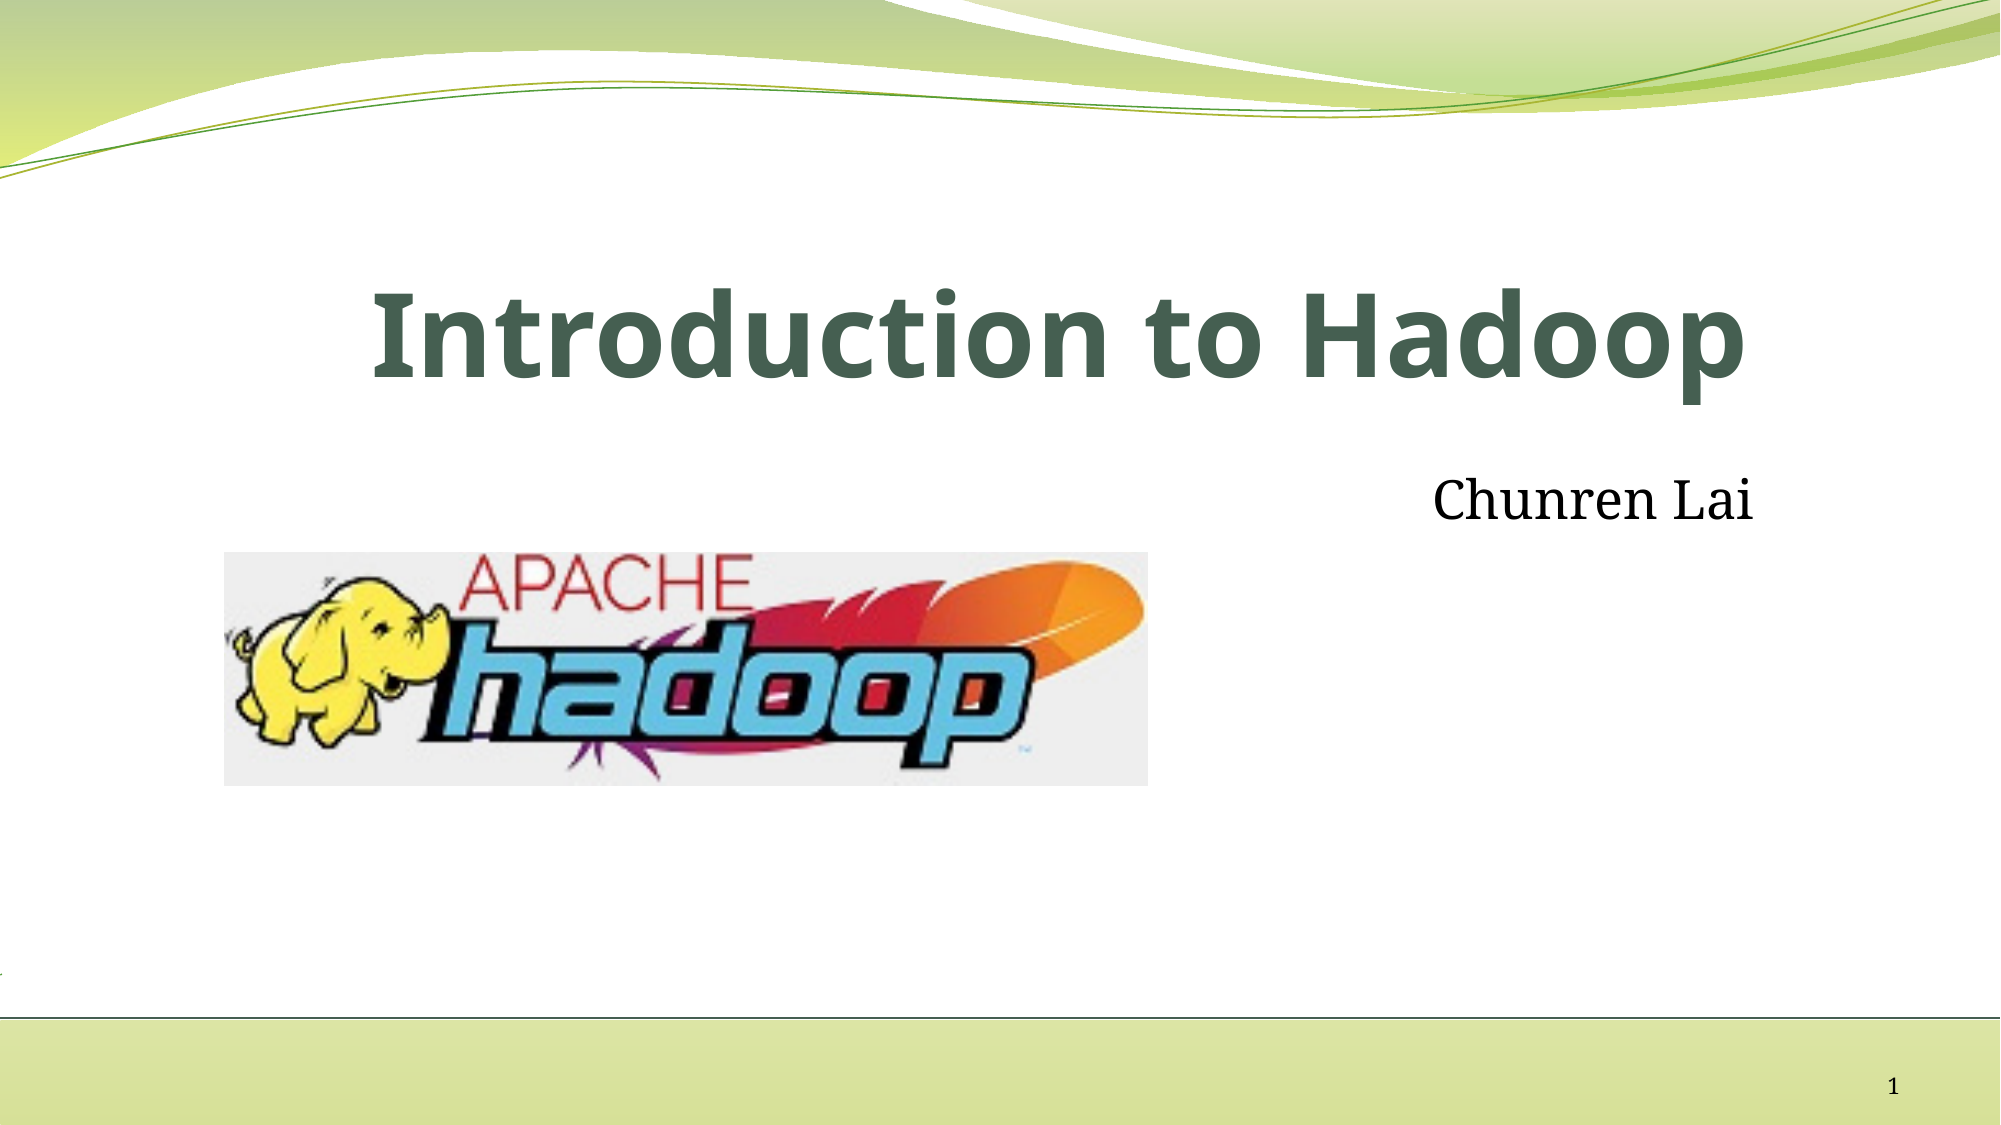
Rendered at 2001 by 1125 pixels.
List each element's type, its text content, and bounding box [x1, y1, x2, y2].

slide_number 1 [1733, 1042, 1900, 1103]
subtitle Chunren Lai [1325, 457, 1765, 596]
title Introduction to Hadoop [34, 218, 1752, 401]
picture [224, 552, 1148, 786]
